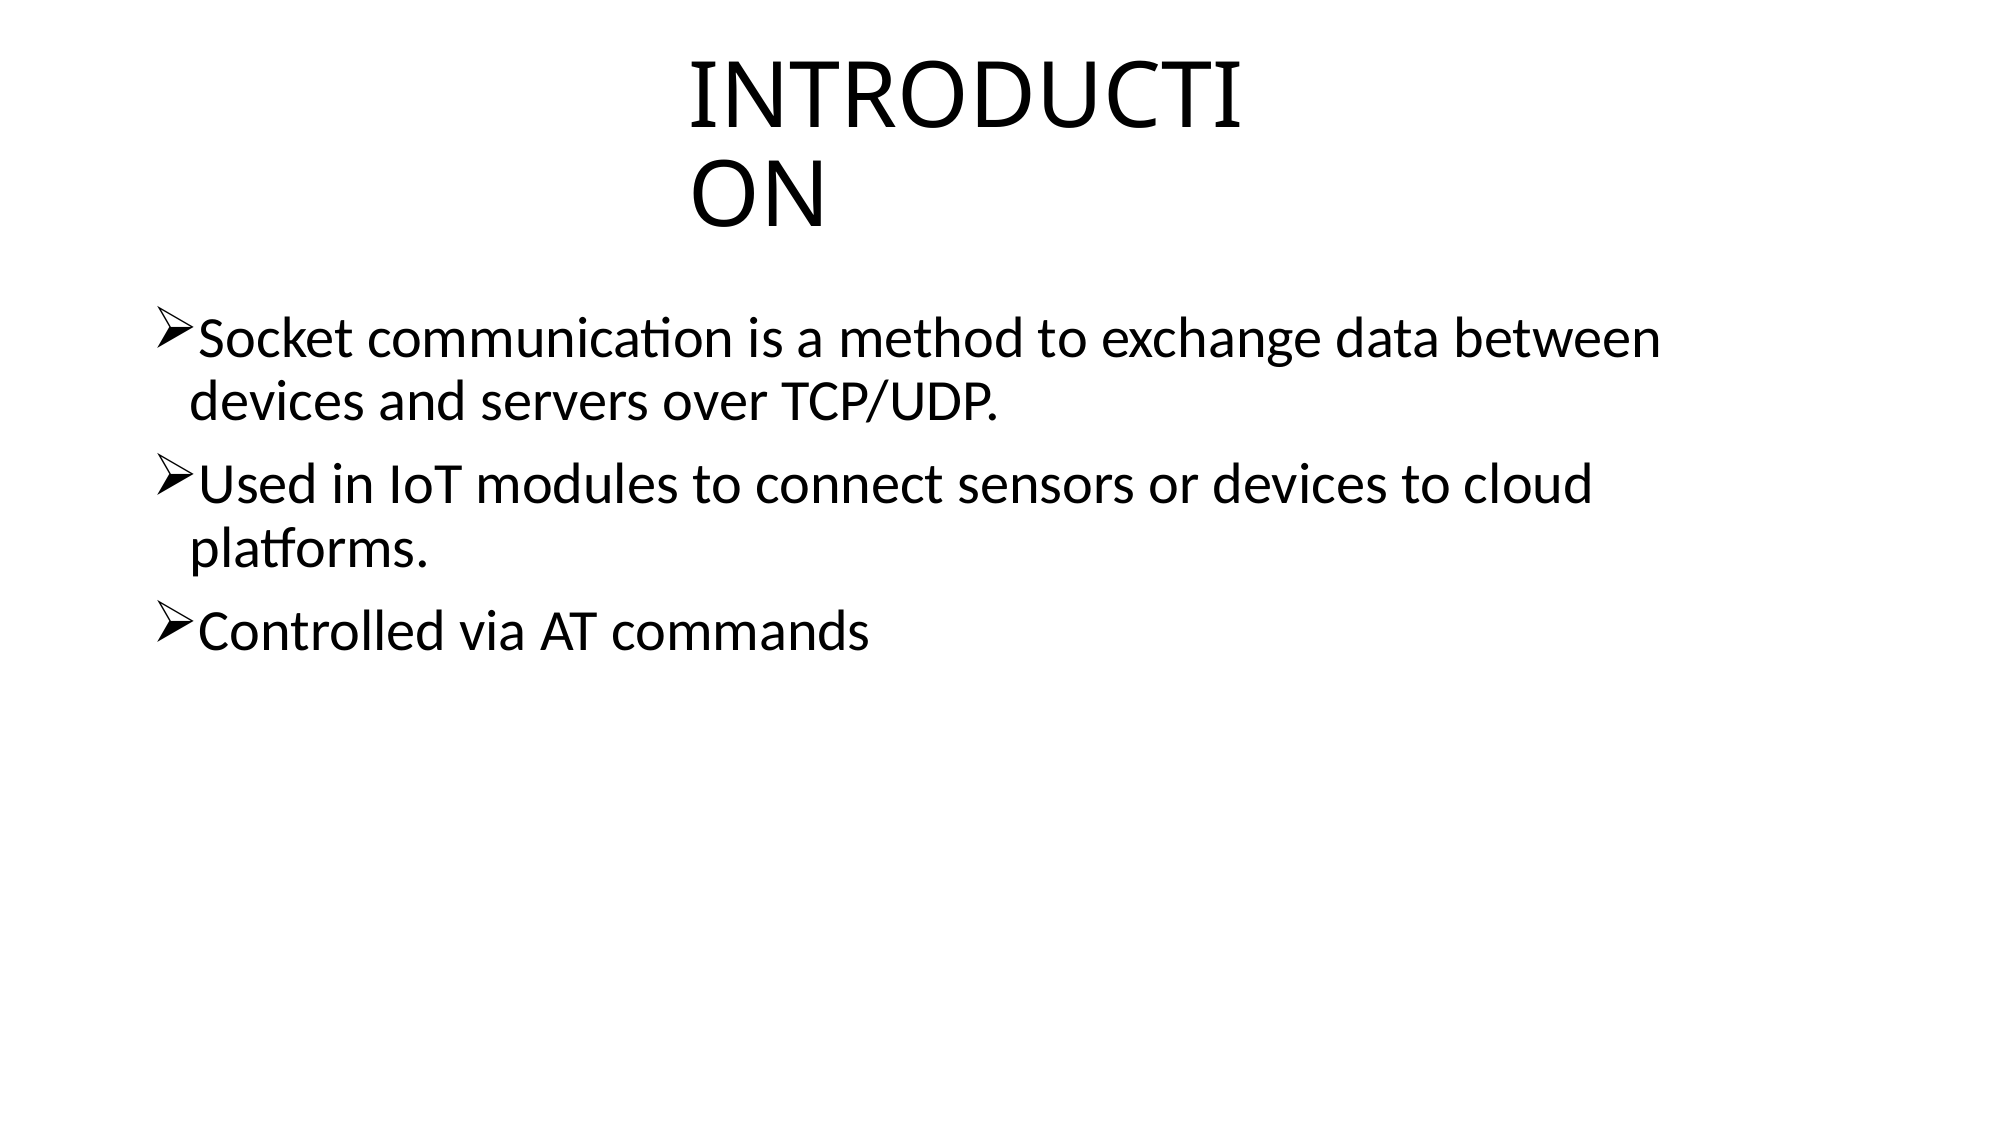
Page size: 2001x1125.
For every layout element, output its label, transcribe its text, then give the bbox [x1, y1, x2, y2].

title INTRODUCTION [673, 35, 1327, 260]
list Socket communication is a method to exchange data between devices and servers over TCP/UDP. Used in IoT modules to connect sensors or devices to cloud platforms. Controlled via AT commands [137, 299, 1863, 1014]
